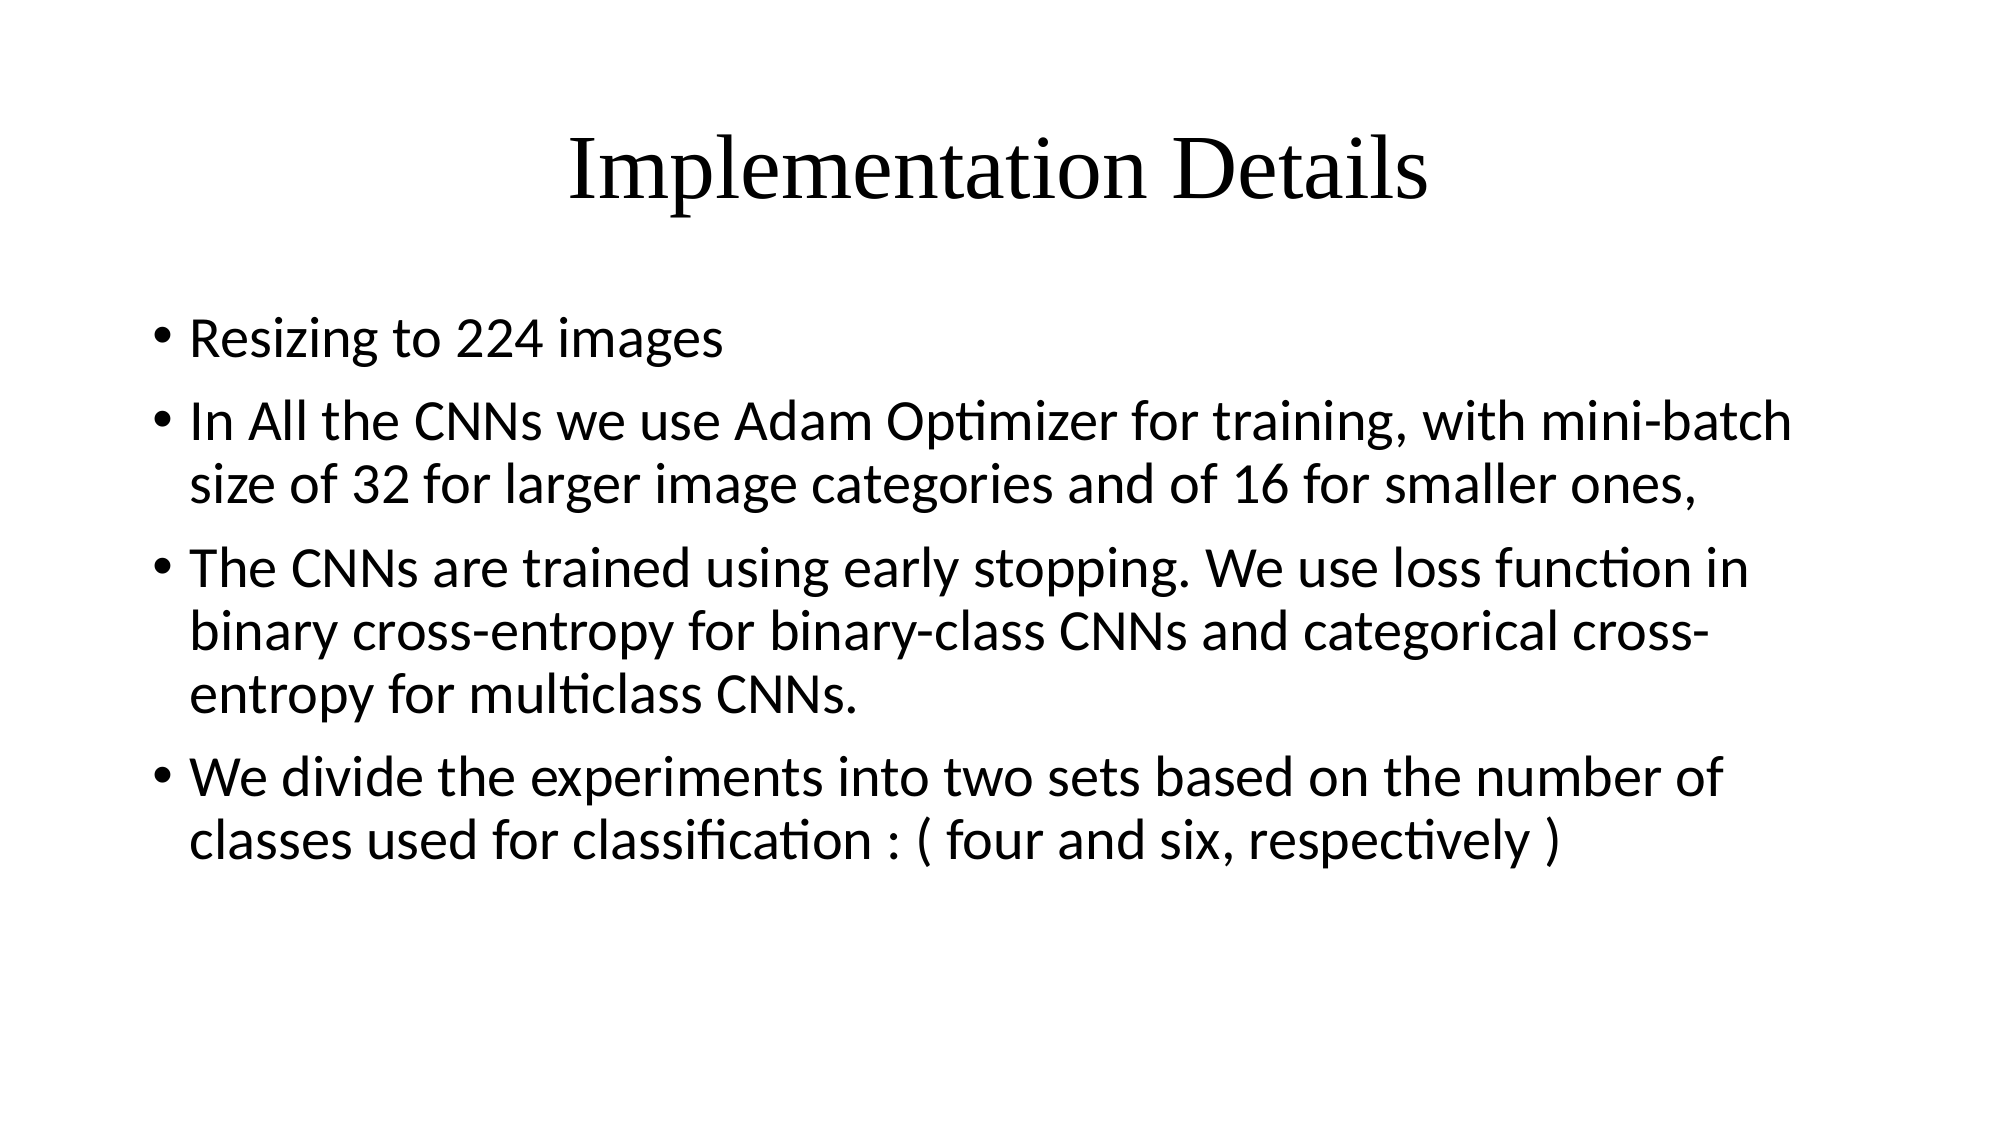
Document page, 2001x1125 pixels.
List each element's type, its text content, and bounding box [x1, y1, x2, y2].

list Resizing to 224 images In All the CNNs we use Adam Optimizer for training, with mini-batch size of 32 for larger image categories and of 16 for smaller ones, The CNNs are trained using early stopping. We use loss function in binary cross-entropy for binary-class CNNs and categorical cross-entropy for multiclass CNNs. We divide the experiments into two sets based on the number of classes used for classification : ( four and six, respectively ) [137, 299, 1863, 1014]
title Implementation Details [137, 59, 1863, 278]
